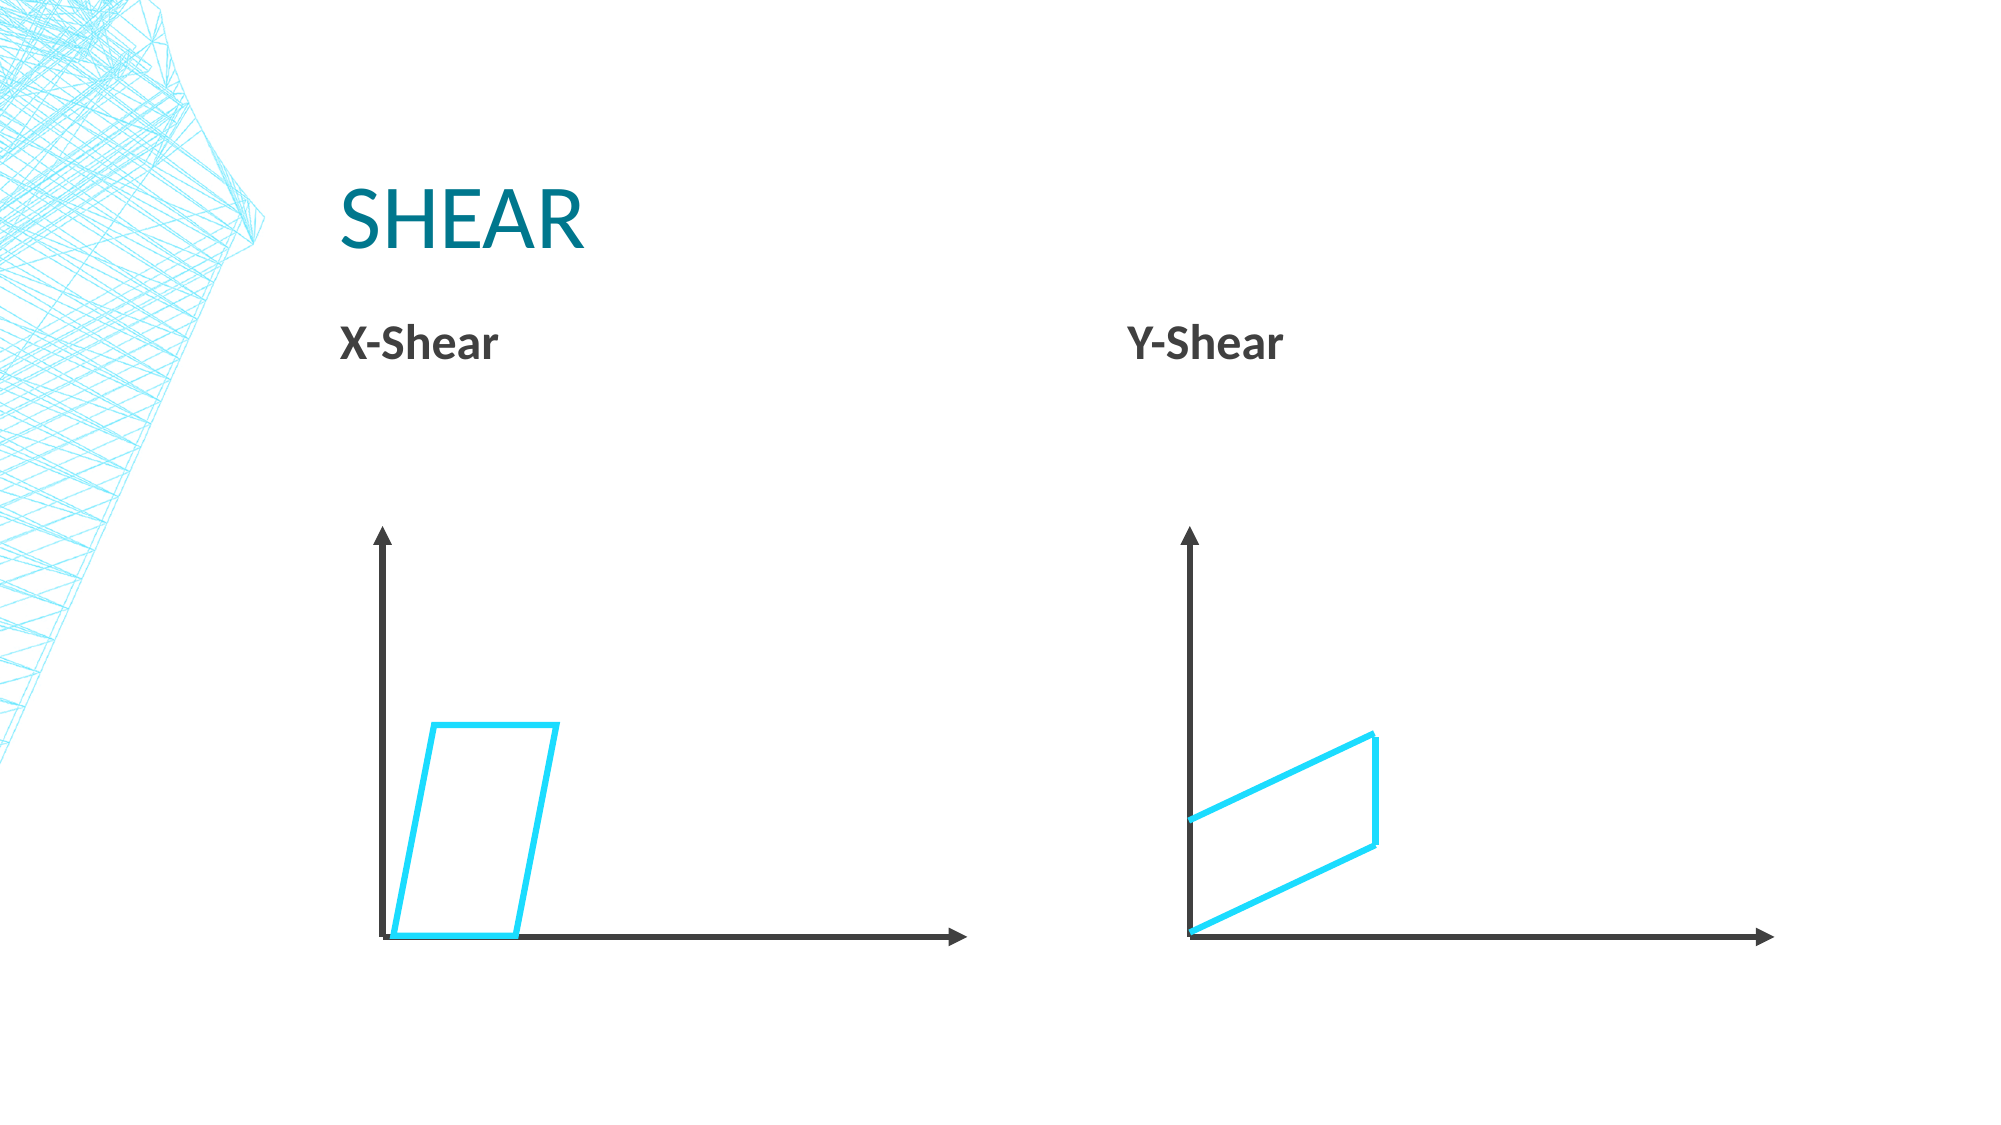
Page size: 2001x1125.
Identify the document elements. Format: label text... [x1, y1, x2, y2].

picture [0, 0, 2001, 1125]
title shear [324, 62, 1863, 275]
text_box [1189, 844, 1376, 933]
list Y-Shear [1112, 275, 1863, 412]
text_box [1188, 733, 1375, 821]
list X-Shear [324, 275, 1075, 412]
text_box [392, 723, 558, 936]
